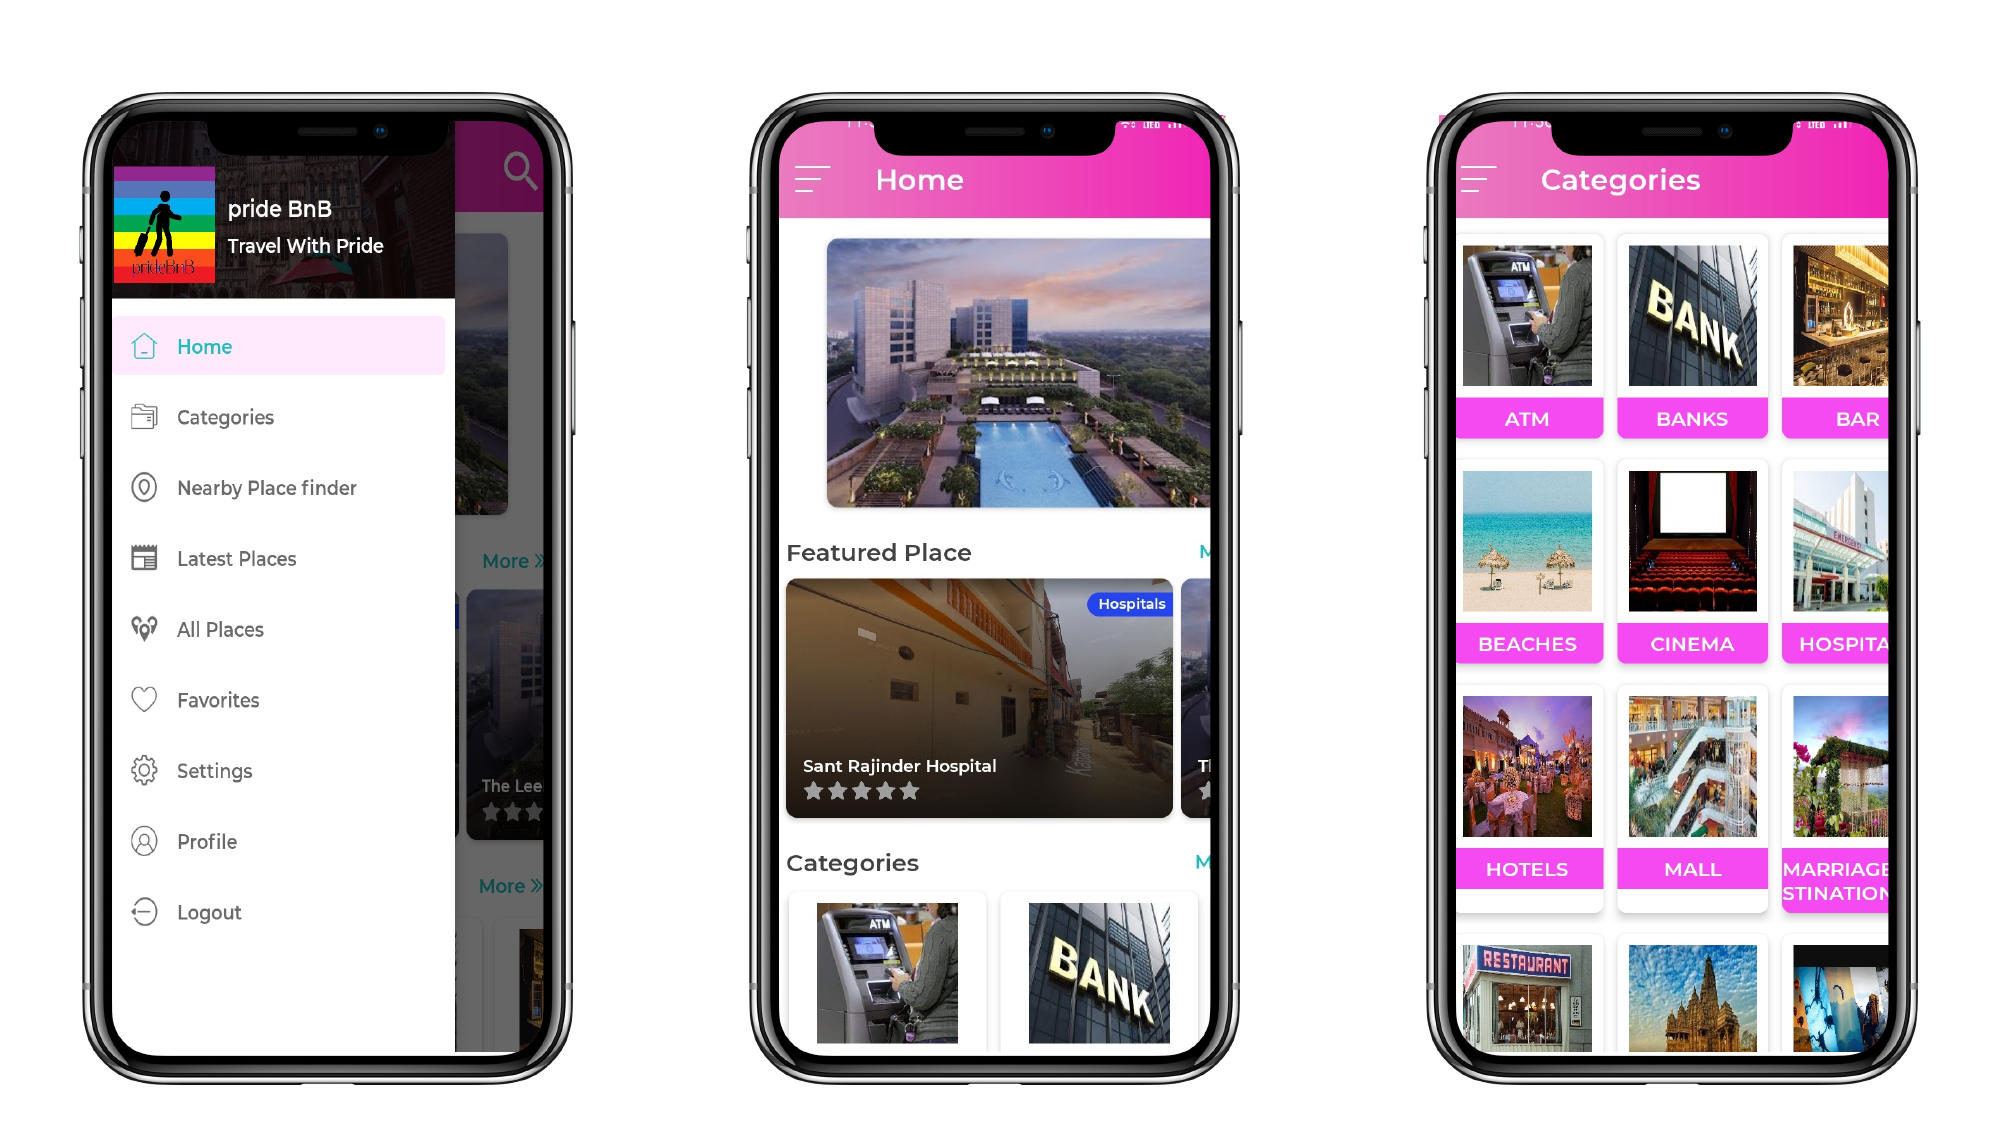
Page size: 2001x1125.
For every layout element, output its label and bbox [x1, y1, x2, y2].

picture [78, 89, 577, 1095]
picture [1422, 89, 1922, 1095]
picture [745, 89, 1244, 1095]
